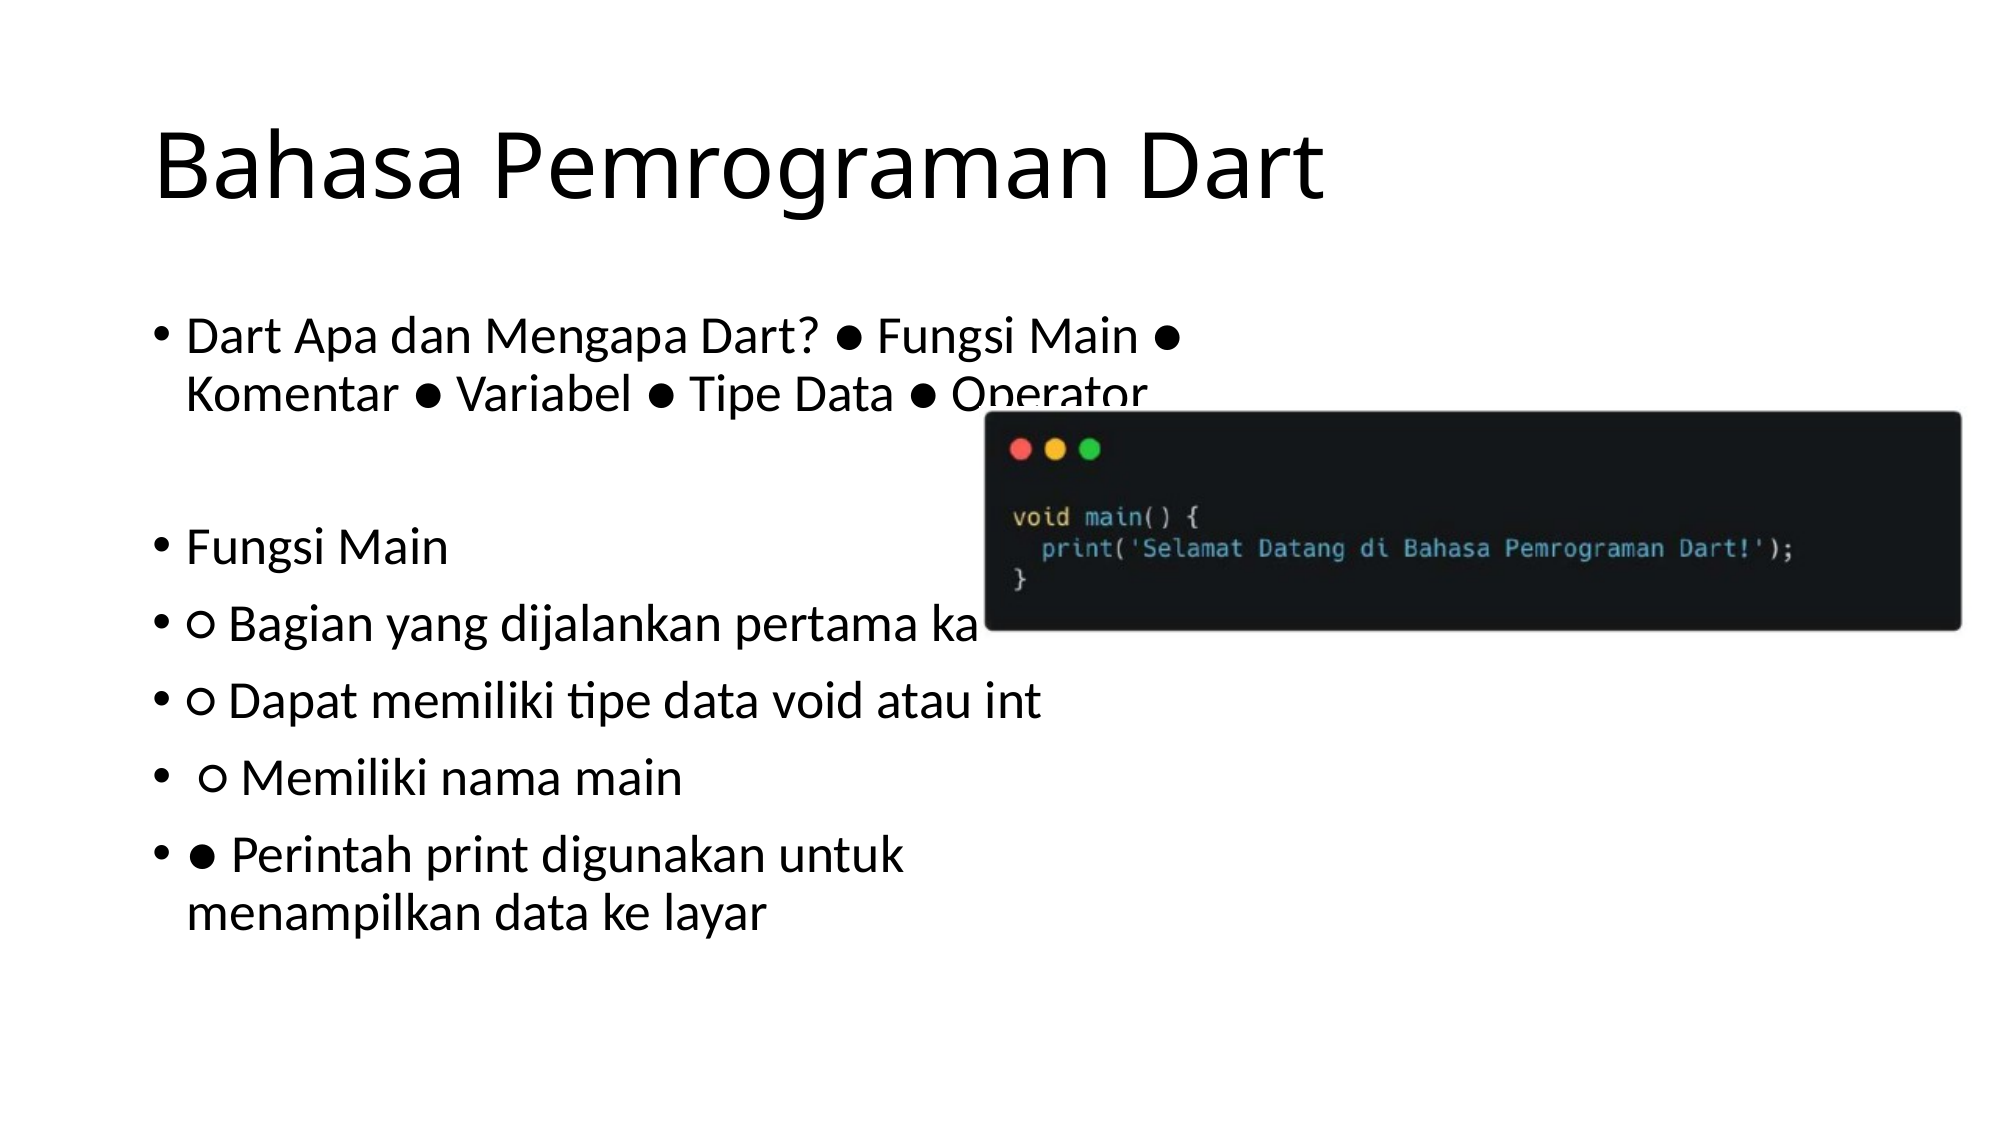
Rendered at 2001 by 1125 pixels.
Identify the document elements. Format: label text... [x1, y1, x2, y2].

picture [979, 406, 1972, 642]
list Dart Apa dan Mengapa Dart? ● Fungsi Main ● Komentar ● Variabel ● Tipe Data ● Operator Fungsi Main ○ Bagian yang dijalankan pertama kali ○ Dapat memiliki tipe data void atau int ○ Memiliki nama main ● Perintah print digunakan untuk menampilkan data ke layar [137, 299, 1203, 1014]
title Bahasa Pemrograman Dart [137, 59, 1863, 278]
